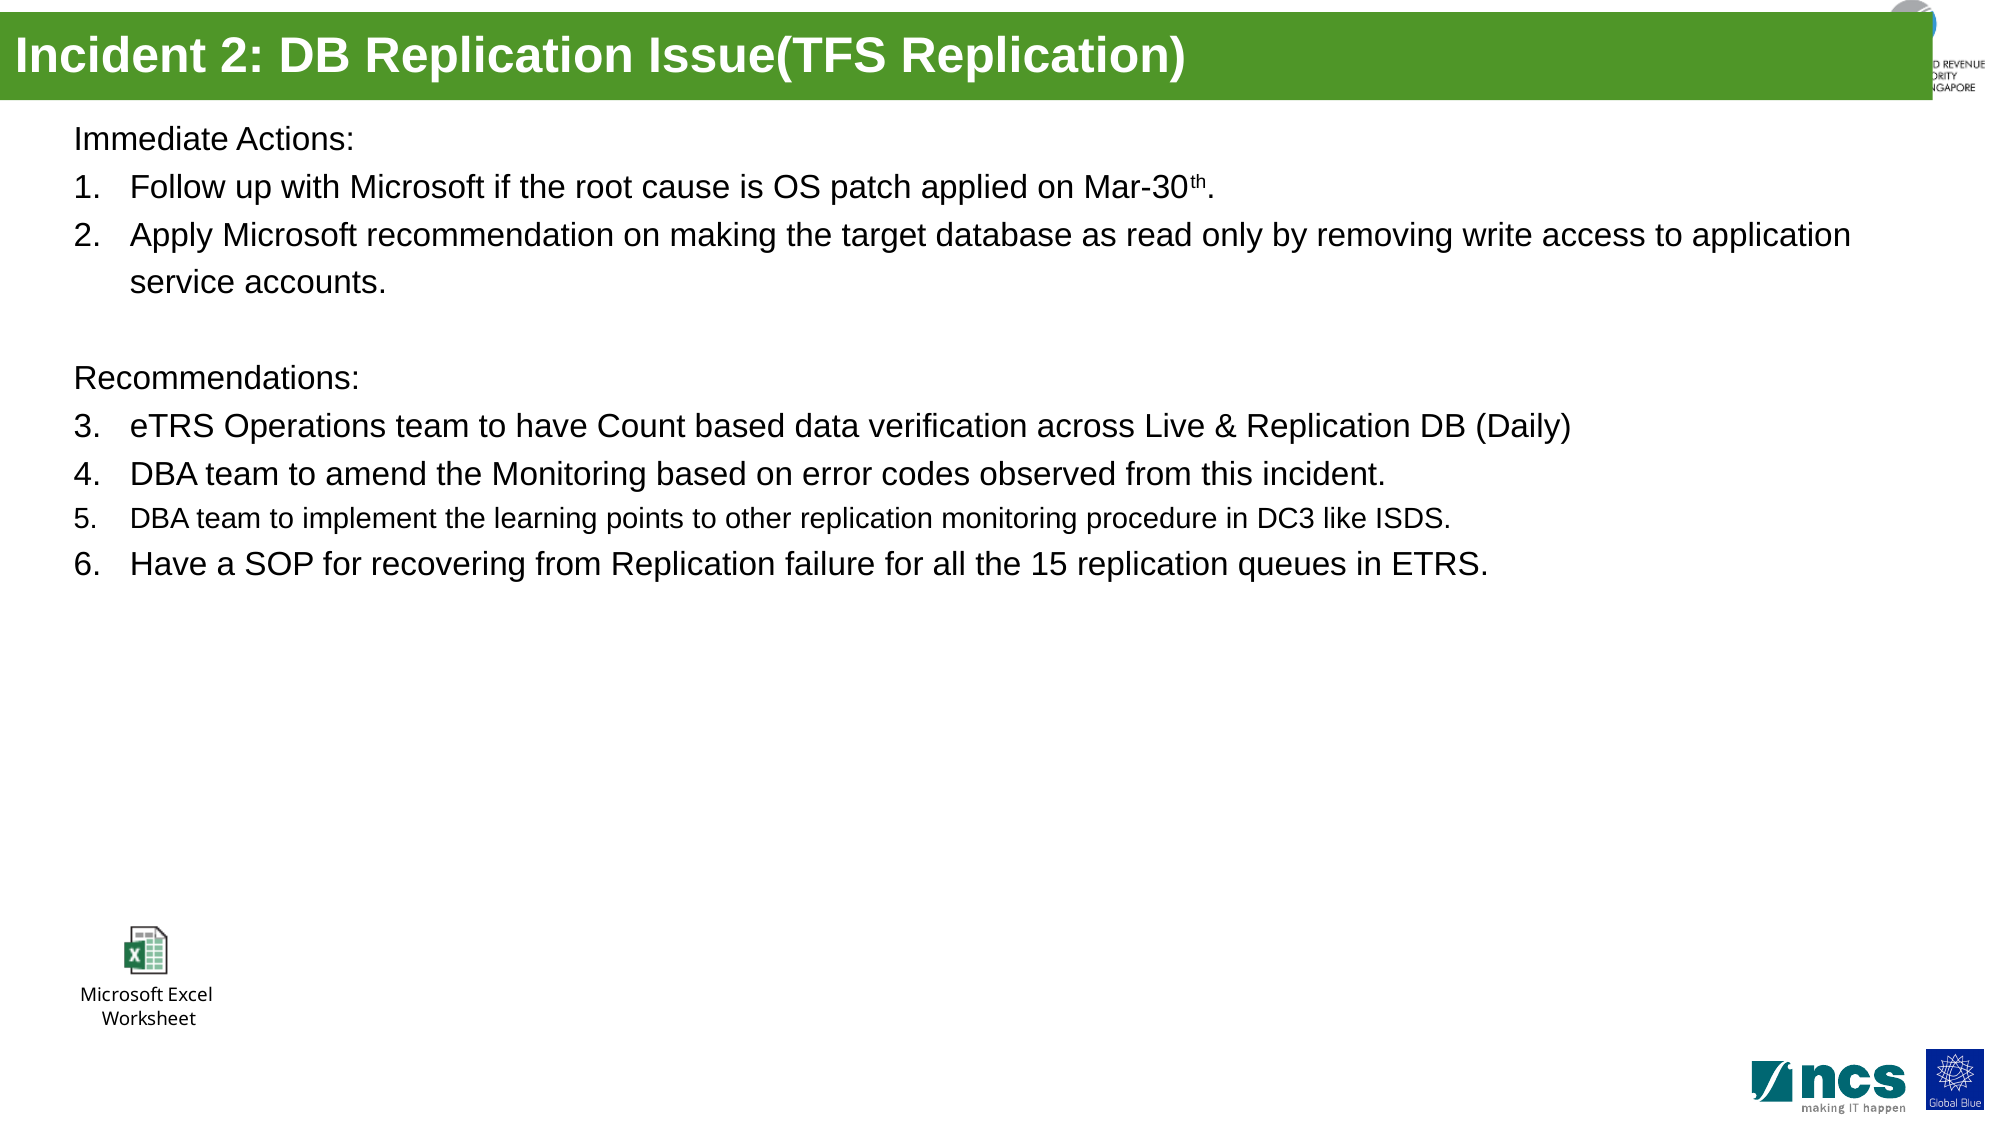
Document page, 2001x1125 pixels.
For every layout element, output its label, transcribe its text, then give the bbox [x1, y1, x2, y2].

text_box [73, 925, 224, 1053]
text_box Immediate Actions: Follow up with Microsoft if the root cause is OS patch applied on Mar-30th. Apply Microsoft recommendation on making the target database as read only by removing write access to application service accounts. Recommendations: eTRS Operations team to have Count based data verification across Live & Replication DB (Daily) DBA team to amend the Monitoring based on error codes observed from this incident. DBA team to implement the learning points to other replication monitoring procedure in DC3 like ISDS. Have a SOP for recovering from Replication failure for all the 15 replication queues in ETRS. [58, 101, 1927, 1125]
title Incident 2: DB Replication Issue(TFS Replication) [0, 11, 1934, 101]
picture [1927, 1049, 1984, 1110]
picture [1883, 0, 2000, 101]
